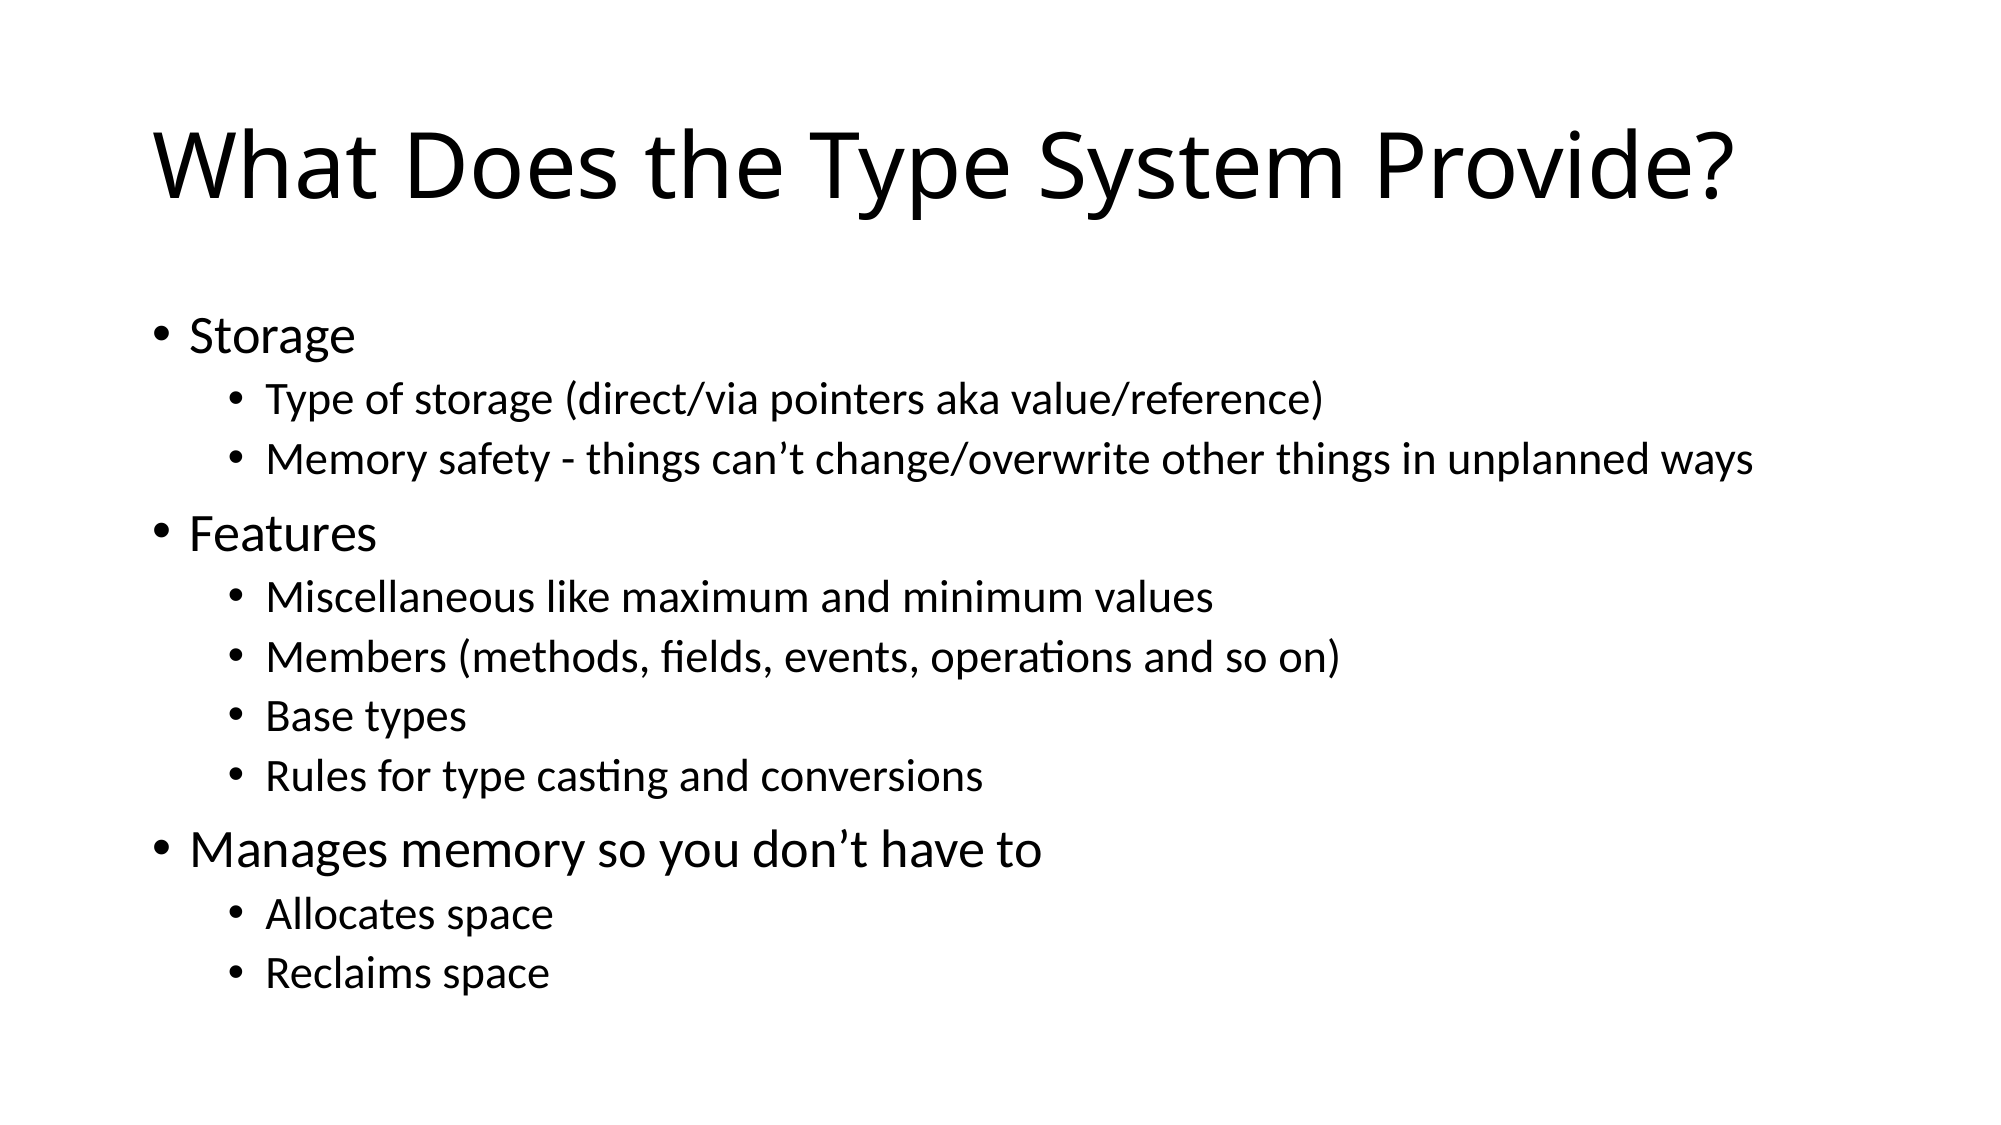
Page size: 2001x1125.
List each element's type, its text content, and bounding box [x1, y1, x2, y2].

title What Does the Type System Provide? [137, 59, 1863, 278]
list Storage Type of storage (direct/via pointers aka value/reference) Memory safety - things can’t change/overwrite other things in unplanned ways Features Miscellaneous like maximum and minimum values Members (methods, fields, events, operations and so on) Base types Rules for type casting and conversions Manages memory so you don’t have to Allocates space Reclaims space [137, 299, 1863, 1014]
